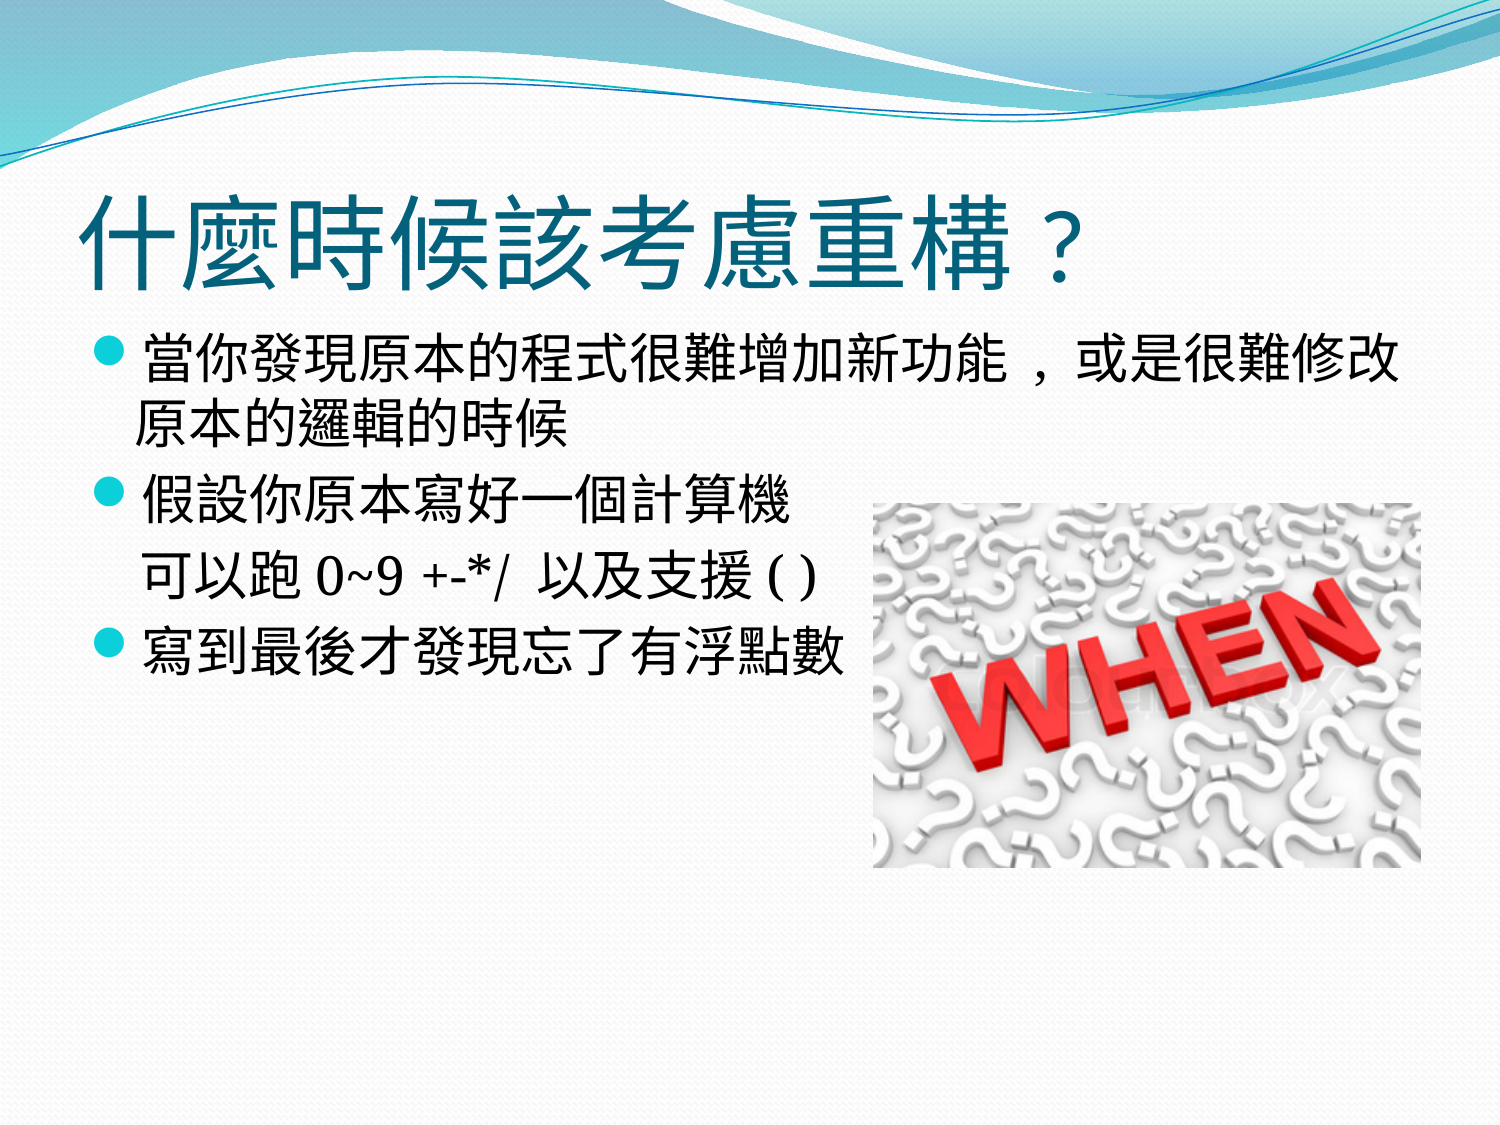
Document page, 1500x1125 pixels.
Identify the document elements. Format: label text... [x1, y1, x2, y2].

list 再來 , 找到依據不同燈號會有不同動作的方法 (也就是3個case) , 加入新的 class 並提供方法 [866, 504, 1425, 880]
title 什麼時候該考慮重構? [75, 115, 1425, 303]
list 當你發現原本的程式很難增加新功能 , 或是很難修改原本的邏輯的時候 假設你原本寫好一個計算機 可以跑0~9 +-*/ 以及支援( ) 寫到最後才發現忘了有浮點數 [75, 317, 1425, 1038]
picture [873, 503, 1421, 868]
